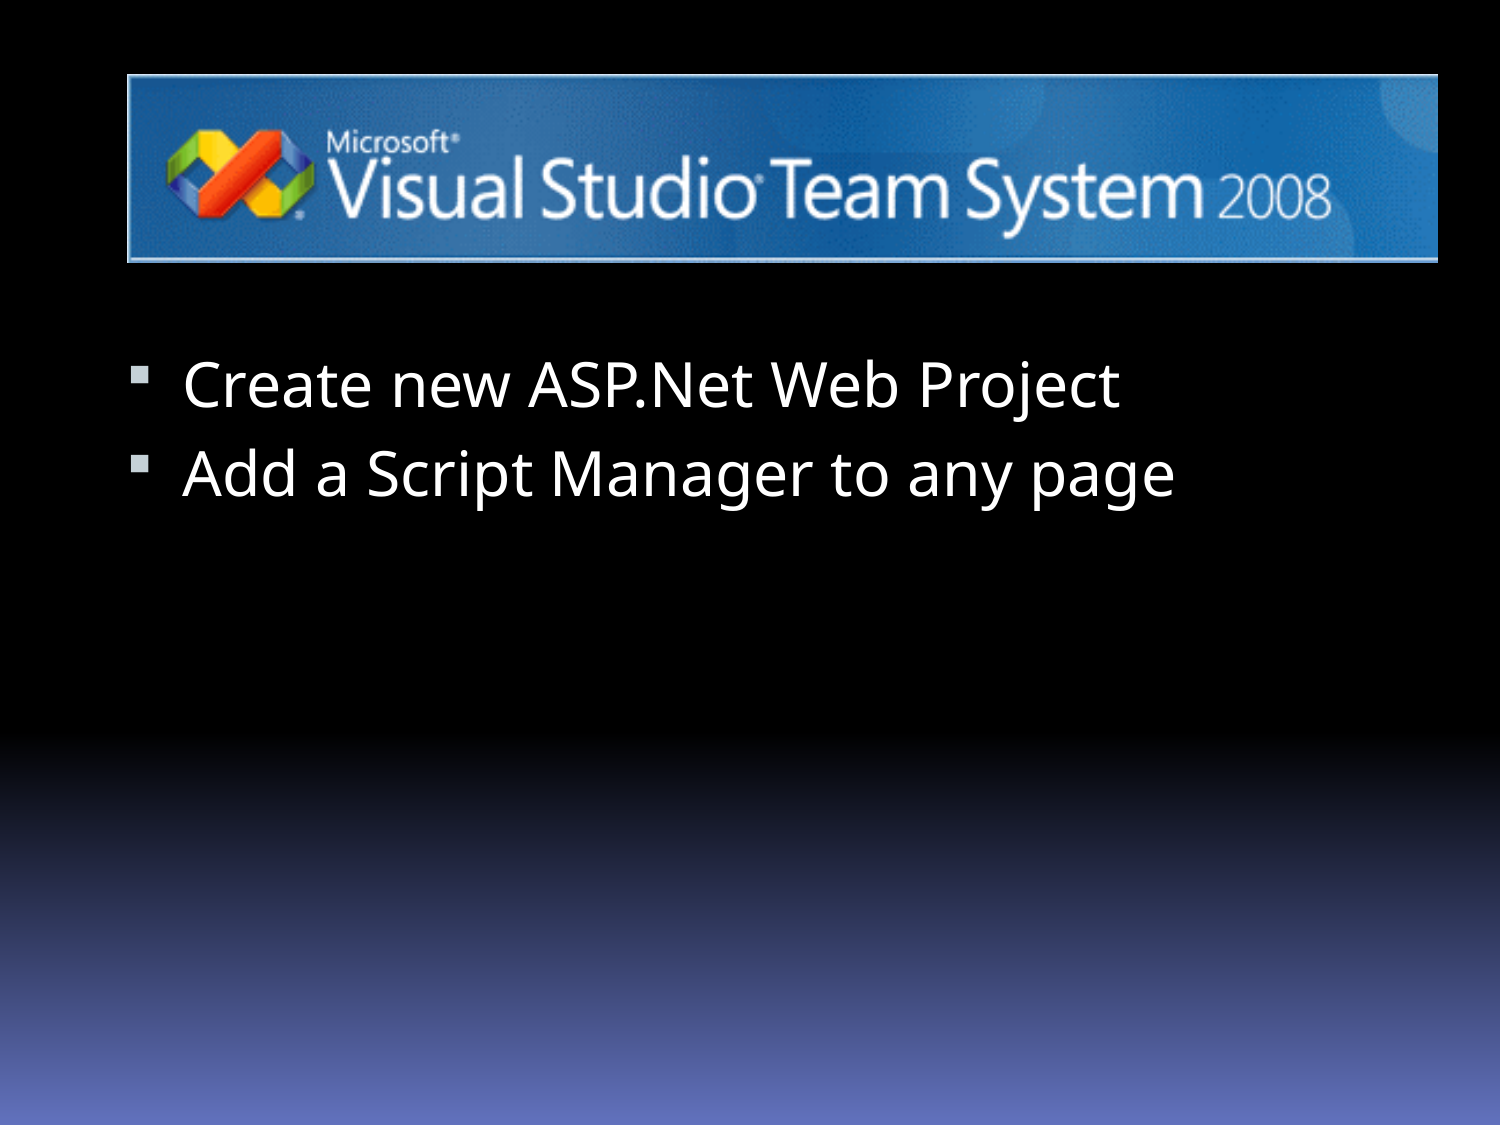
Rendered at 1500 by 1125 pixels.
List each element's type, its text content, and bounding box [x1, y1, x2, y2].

picture [126, 74, 1438, 263]
list Create new ASP.Net Web Project Add a Script Manager to any page [99, 337, 1375, 938]
